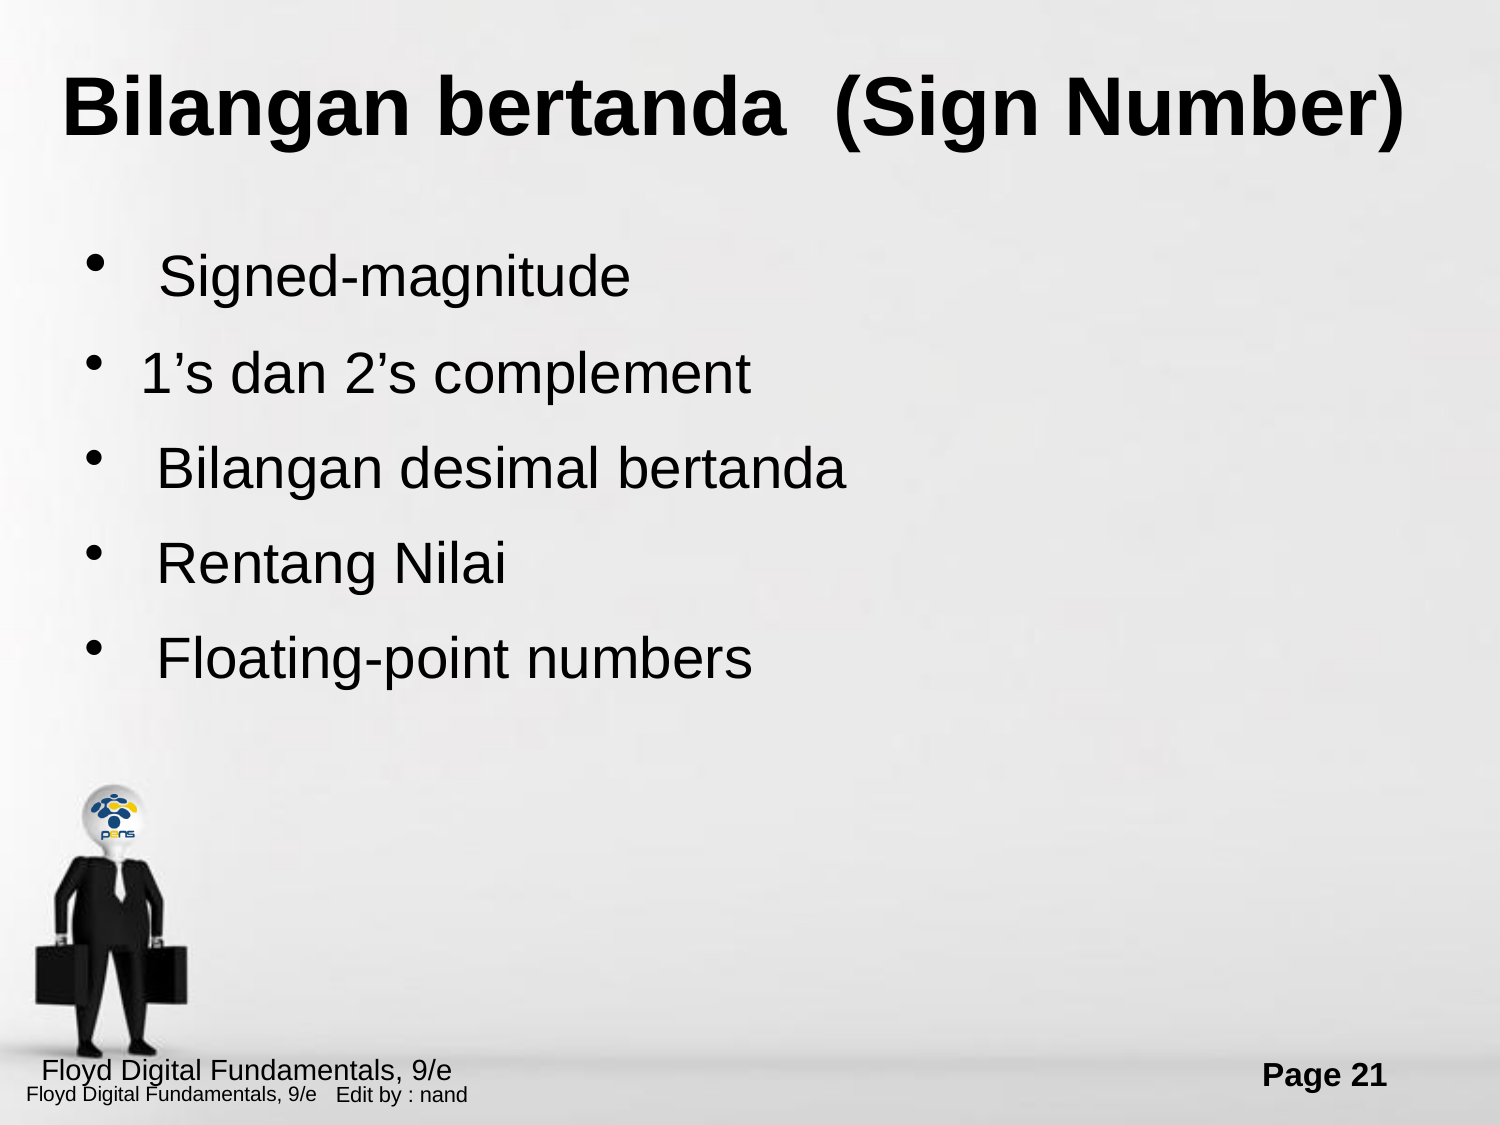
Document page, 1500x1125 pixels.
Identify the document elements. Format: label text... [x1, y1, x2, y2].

title Bilangan bertanda (Sign Number) [46, 45, 1472, 233]
footer Floyd Digital Fundamentals, 9/e [26, 1043, 527, 1085]
list Signed-magnitude 1’s dan 2’s complement Bilangan desimal bertanda Rentang Nilai Floating-point numbers [69, 222, 1411, 771]
picture [0, 0, 1500, 1125]
